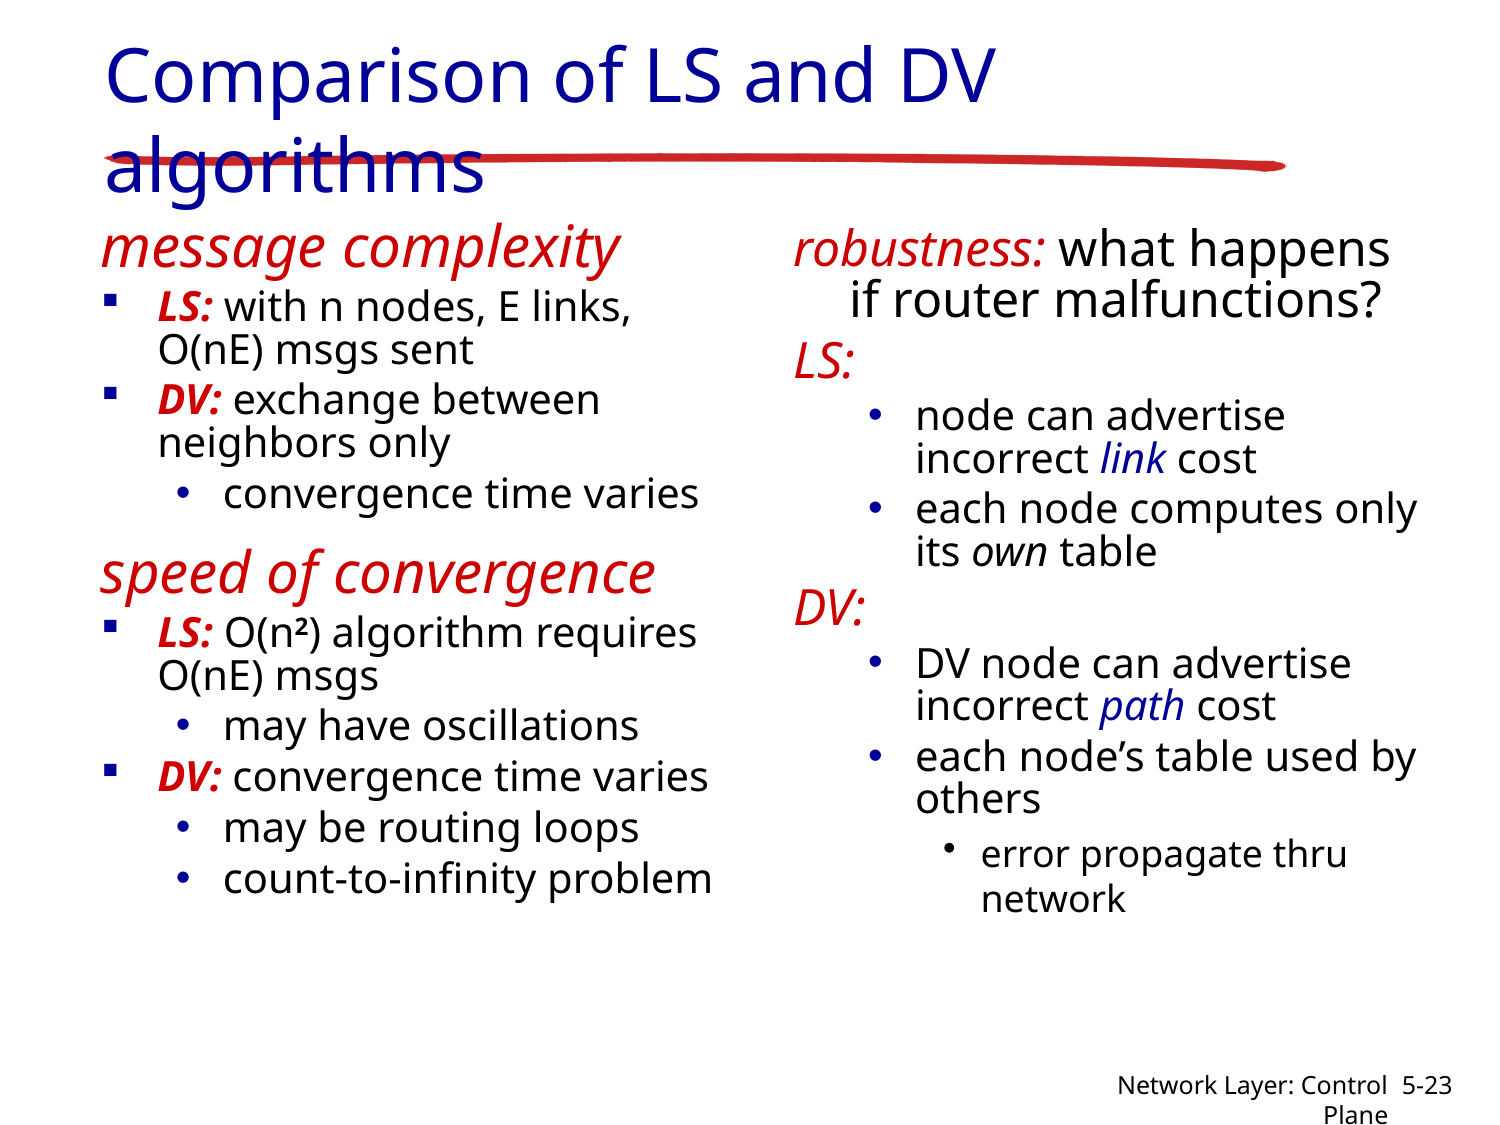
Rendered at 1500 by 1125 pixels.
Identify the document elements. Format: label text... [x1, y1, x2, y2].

picture [99, 148, 1300, 178]
footer Network Layer: Control Plane [1045, 1062, 1404, 1102]
title Comparison of LS and DV algorithms [89, 74, 1365, 161]
slide_number 5-23 [1387, 1062, 1478, 1107]
list message complexity LS: with n nodes, E links, O(nE) msgs sent DV: exchange between neighbors only convergence time varies speed of convergence LS: O(n2) algorithm requires O(nE) msgs may have oscillations DV: convergence time varies may be routing loops count-to-infinity problem [85, 212, 747, 975]
list robustness: what happens if router malfunctions? LS: node can advertise incorrect link cost each node computes only its own table DV: DV node can advertise incorrect path cost each node’s table used by others error propagate thru network [778, 217, 1436, 981]
